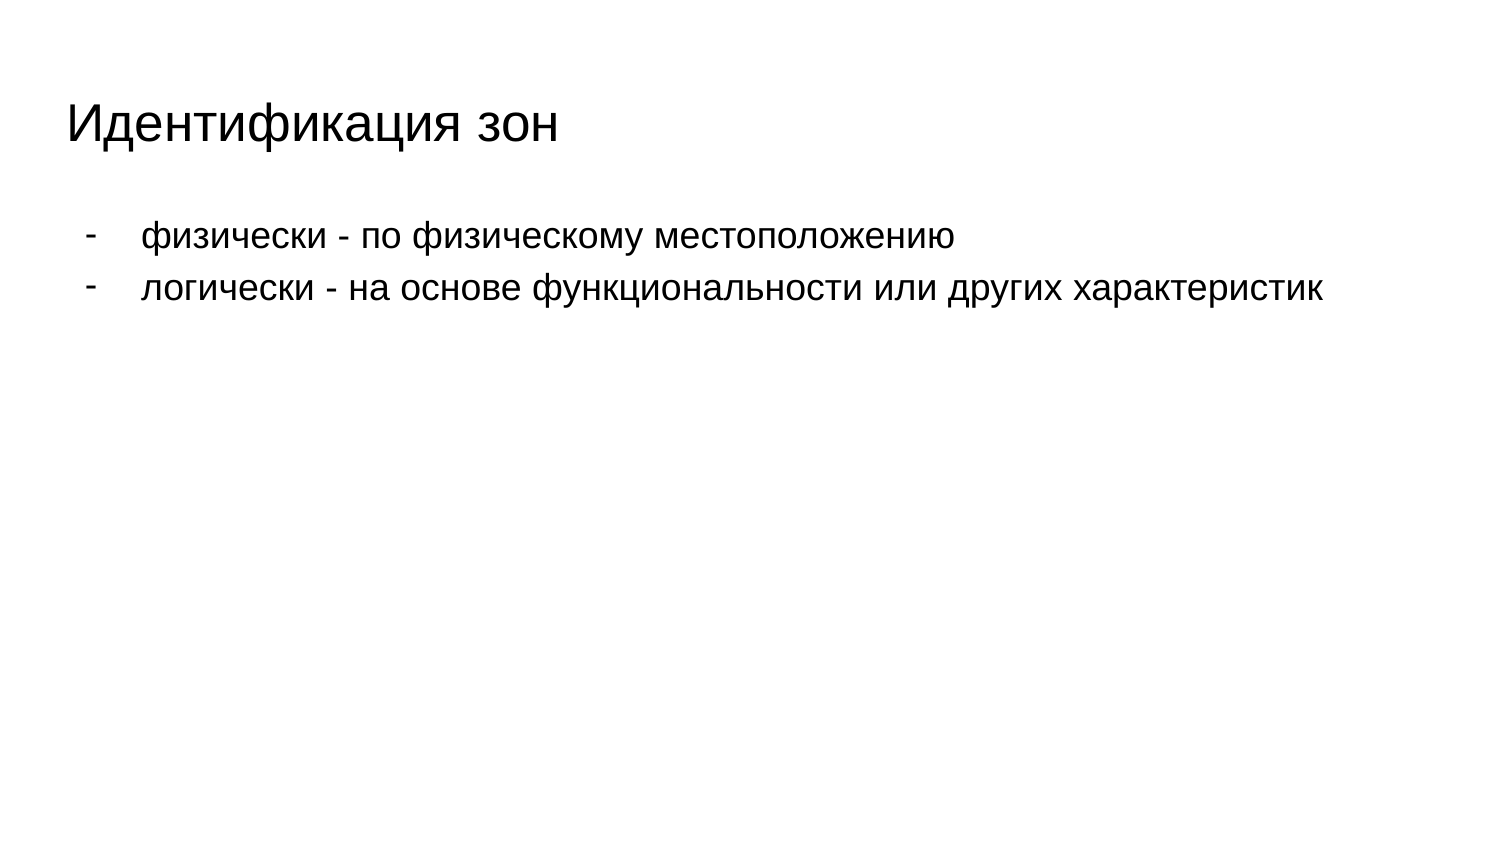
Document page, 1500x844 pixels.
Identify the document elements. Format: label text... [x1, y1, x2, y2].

list физически - по физическому местоположению логически - на основе функциональности или других характеристик [51, 189, 1449, 750]
title Идентификация зон [51, 72, 1449, 167]
